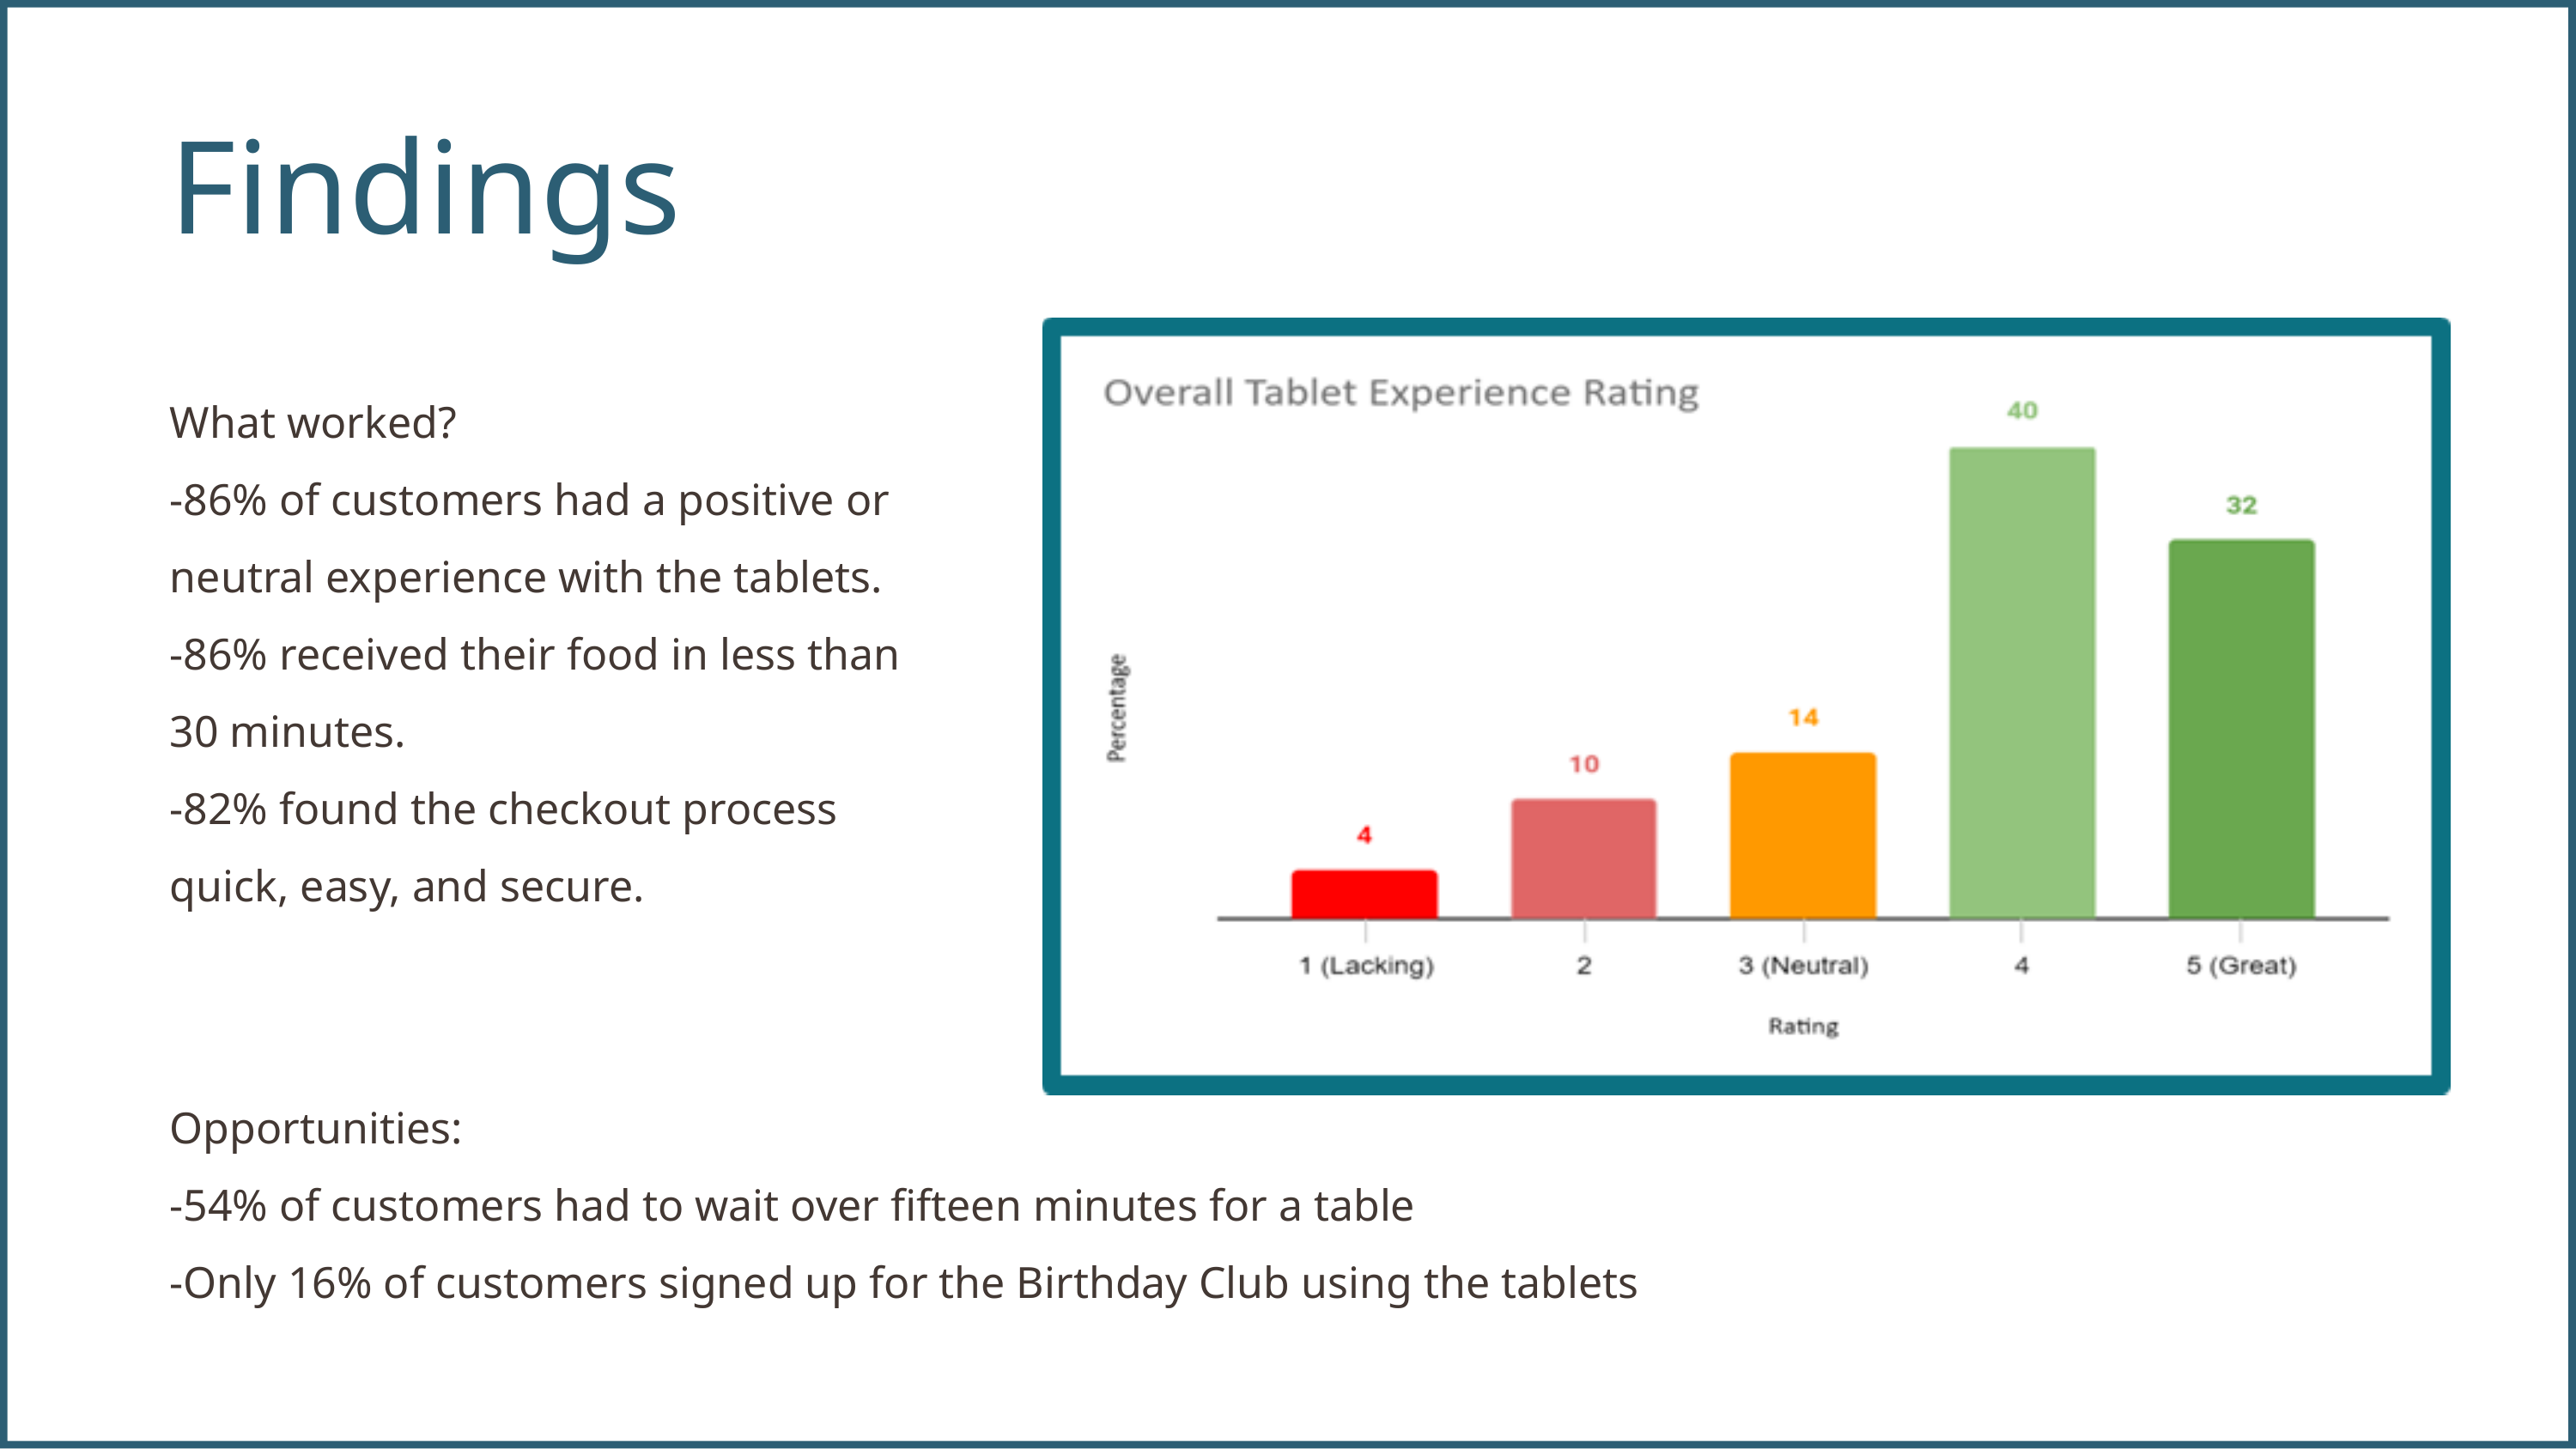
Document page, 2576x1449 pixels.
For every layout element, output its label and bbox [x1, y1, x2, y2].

text_box [0, 0, 2576, 1449]
